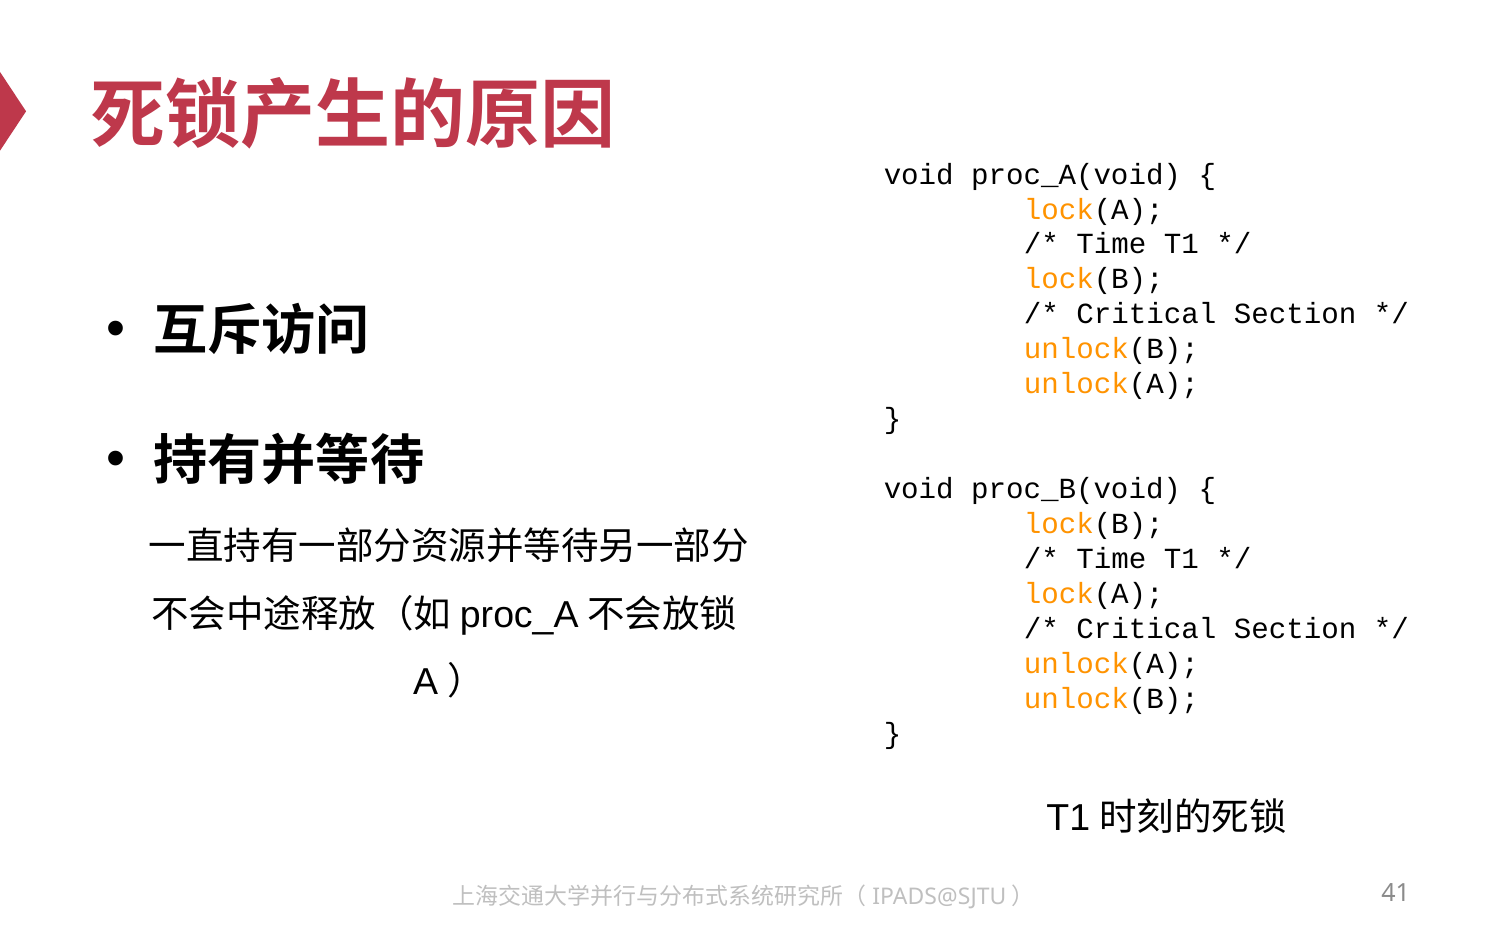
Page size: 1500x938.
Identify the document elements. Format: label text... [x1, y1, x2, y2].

title 死锁产生的原因 [75, 37, 1425, 186]
text_box T1时刻的死锁 [989, 740, 1344, 846]
slide_number 41 [1074, 868, 1425, 919]
text_box 互斥访问 持有并等待 [91, 223, 742, 498]
text_box void proc_A(void) { lock(A); /* Time T1 */ lock(B); /* Critical Section */ unlock(B); unlock(A); } void proc_B(void) { lock(B); /* Time T1 */ lock(A); /* Critical Section */ unlock(A); unlock(B); } [869, 147, 1464, 757]
footer 上海交通大学并行与分布式系统研究所（IPADS@SJTU） [418, 870, 1069, 921]
text_box 一直持有一部分资源并等待另一部分 不会中途释放（如proc_A不会放锁A） [123, 492, 774, 710]
